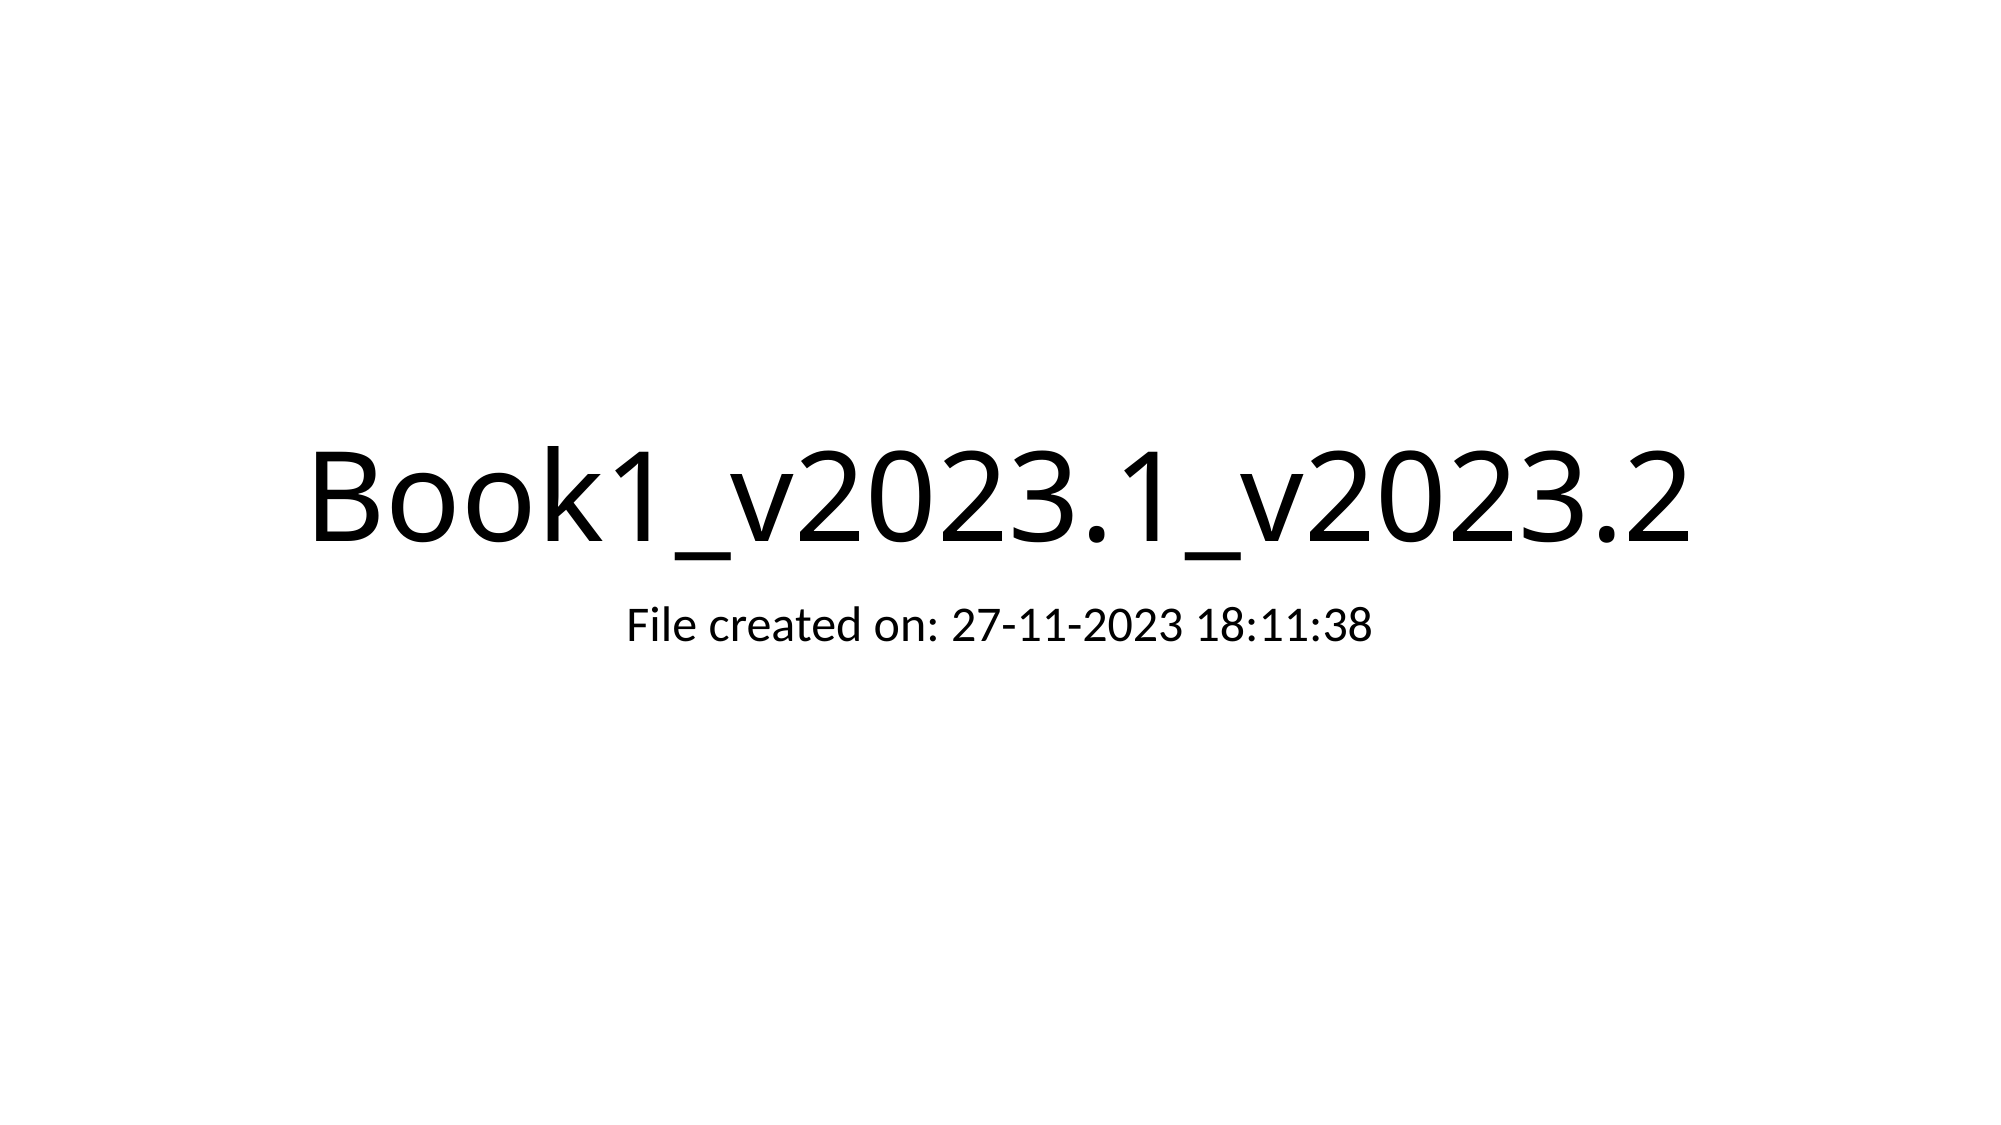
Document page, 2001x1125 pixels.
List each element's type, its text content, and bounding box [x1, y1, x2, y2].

title Book1_v2023.1_v2023.2 [249, 184, 1750, 576]
subtitle File created on: 27-11-2023 18:11:38 [249, 590, 1750, 863]
